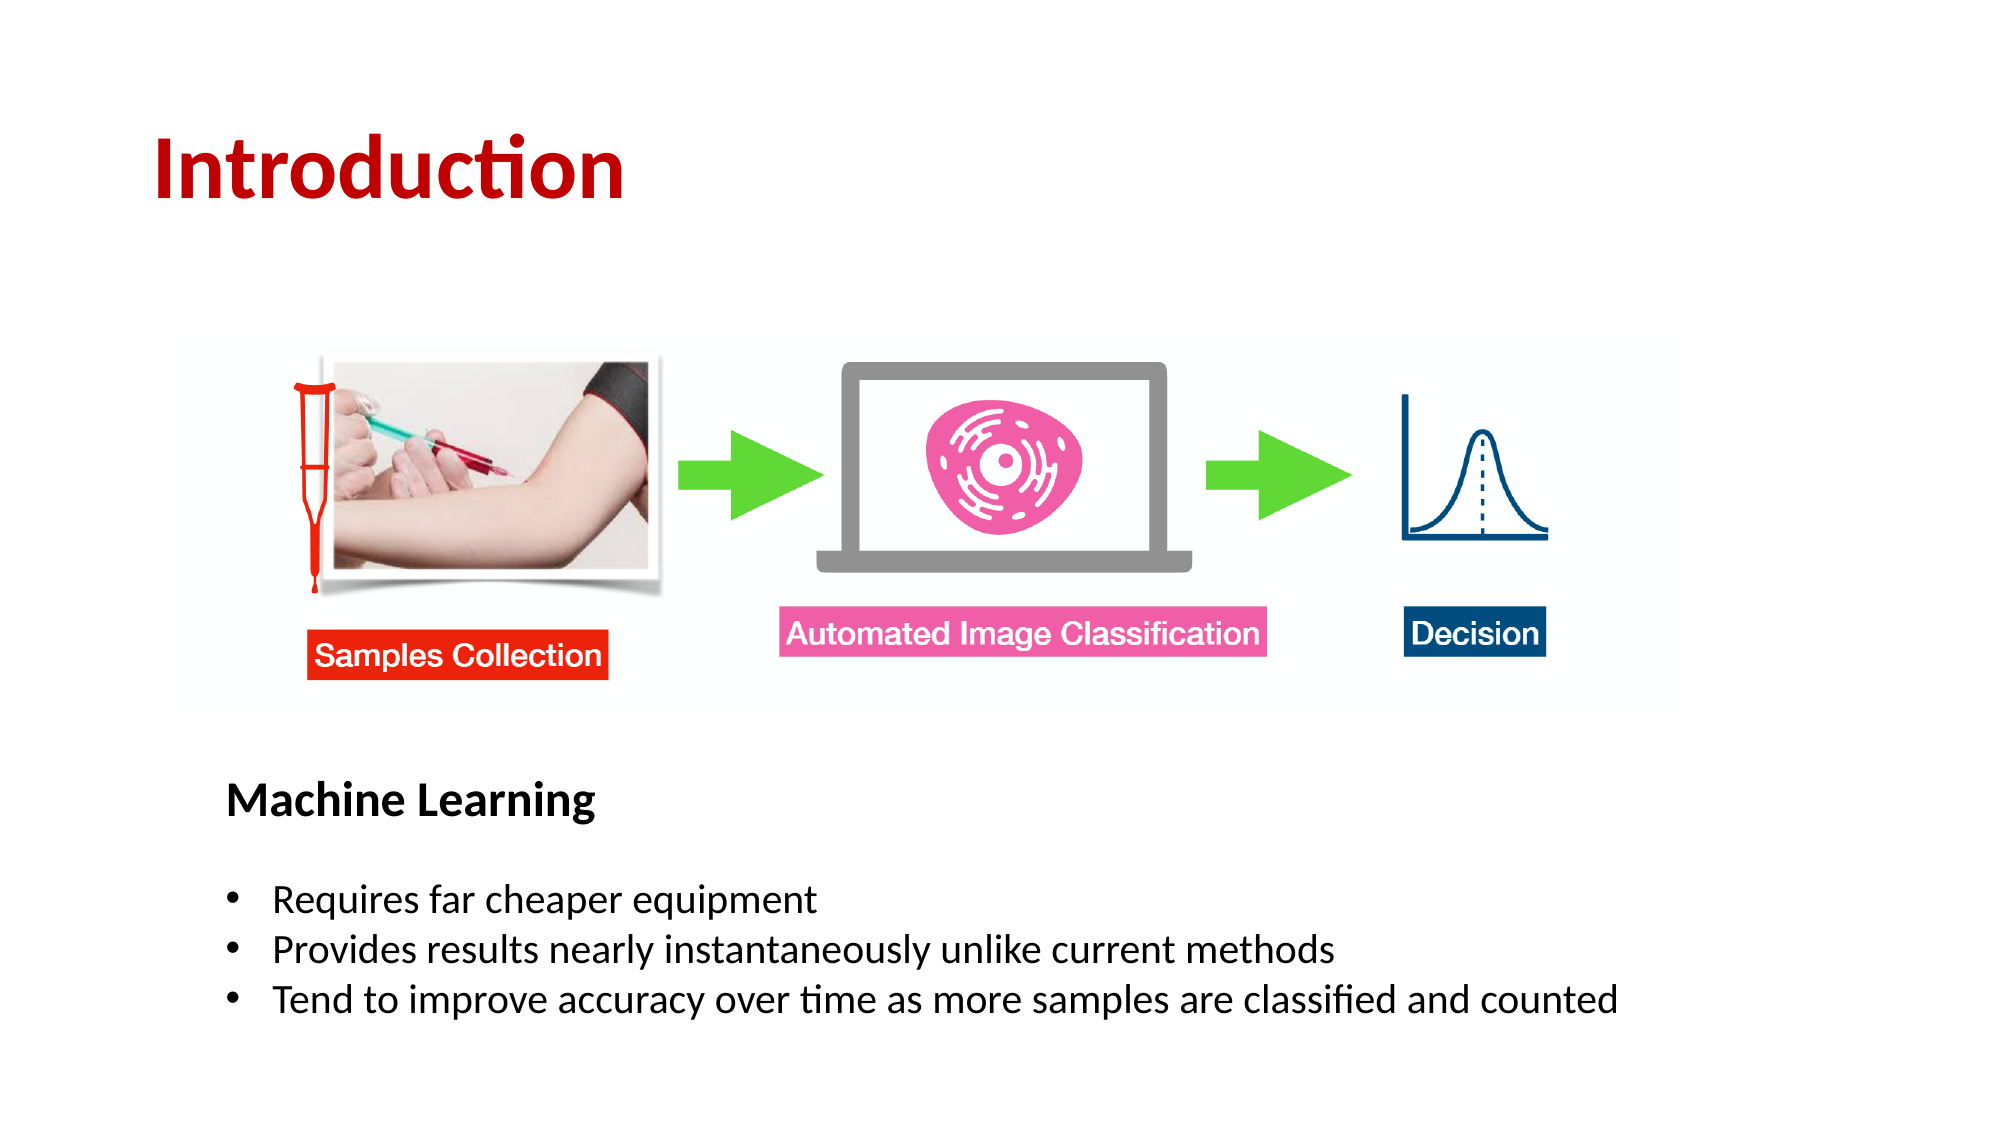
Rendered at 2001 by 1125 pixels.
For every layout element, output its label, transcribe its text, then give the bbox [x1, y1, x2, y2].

picture [179, 334, 1681, 712]
title Introduction [137, 59, 1863, 278]
text_box Machine Learning Requires far cheaper equipment Provides results nearly instantaneously unlike current methods Tend to improve accuracy over time as more samples are classified and counted [210, 759, 1712, 1030]
